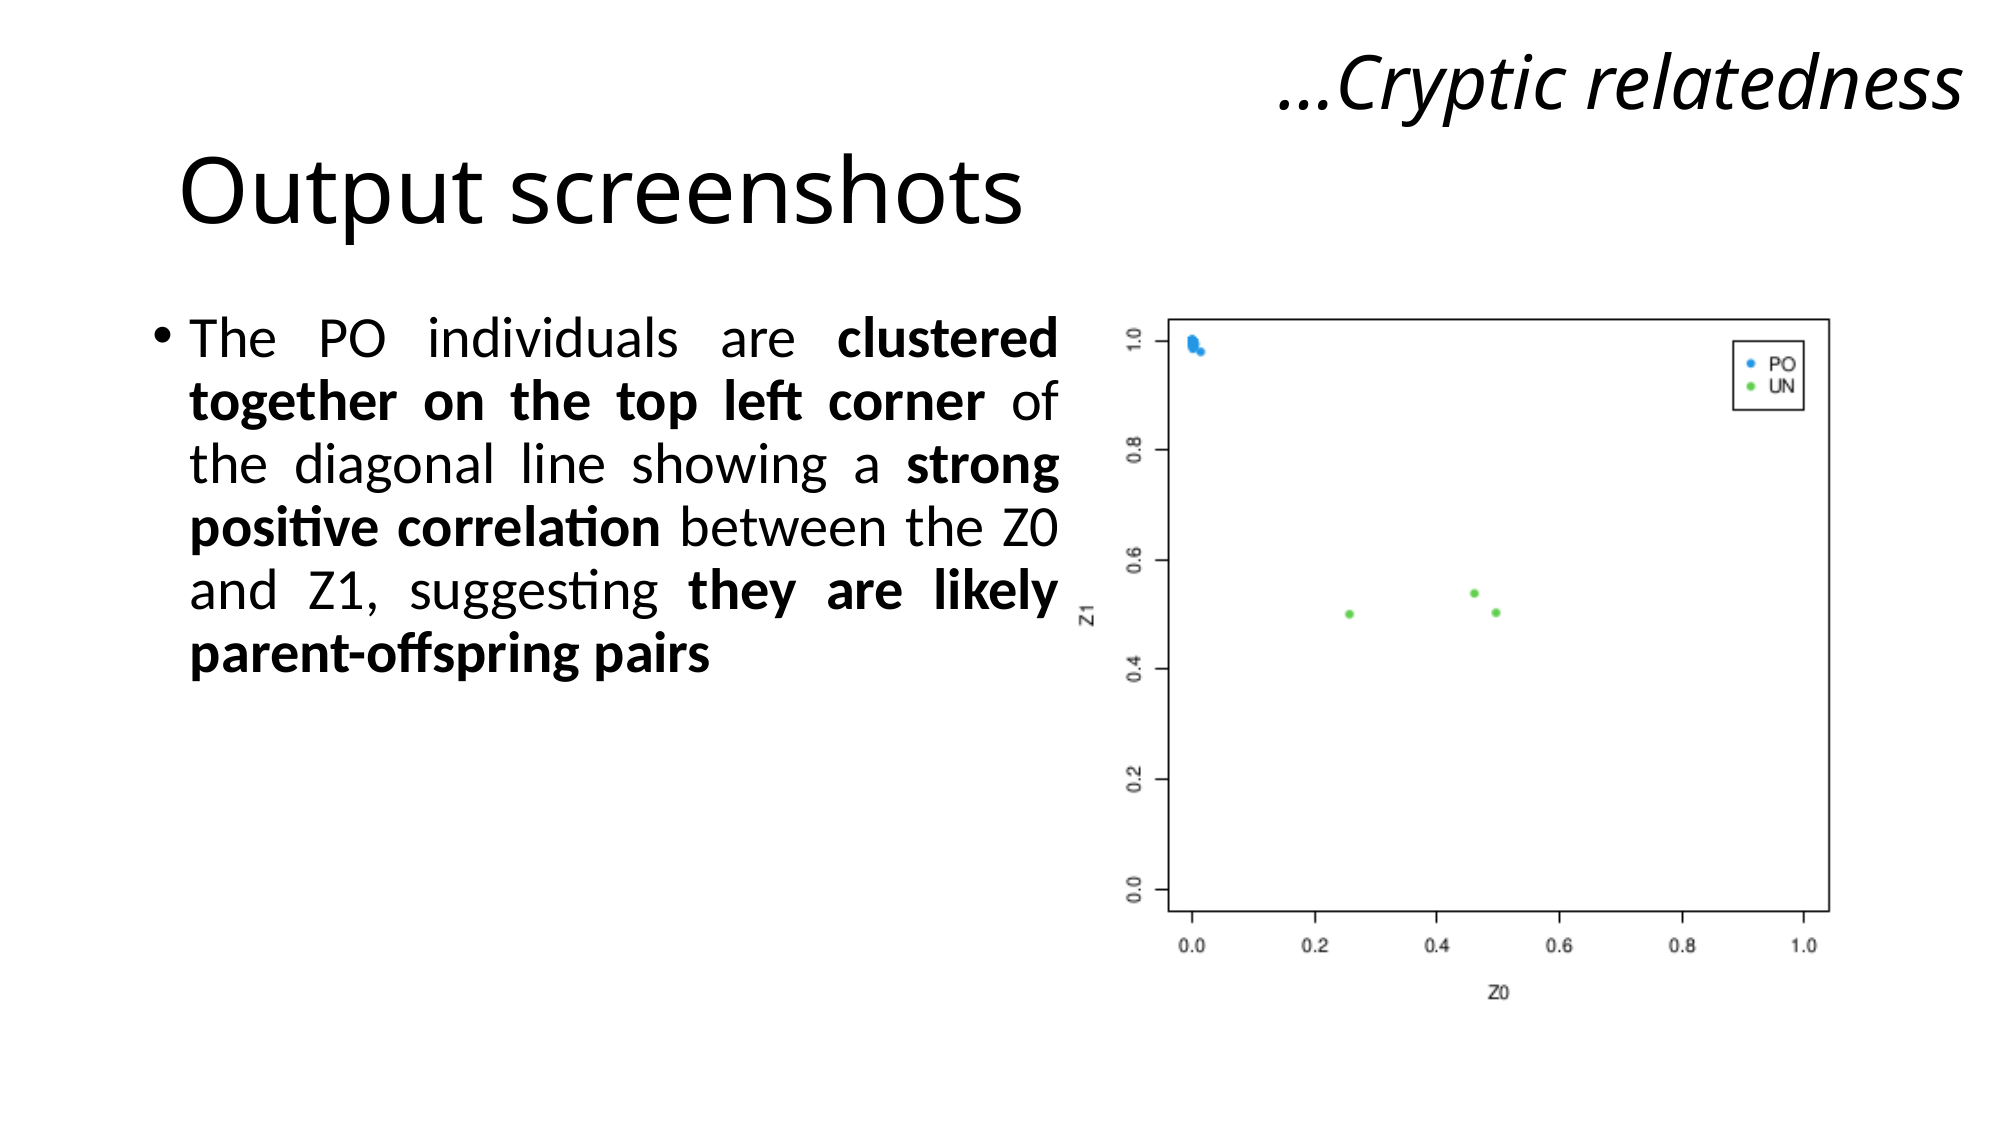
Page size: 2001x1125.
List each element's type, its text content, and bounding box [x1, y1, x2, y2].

list The PO individuals are clustered together on the top left corner of the diagonal line showing a strong positive correlation between the Z0 and Z1, suggesting they are likely parent-offspring pairs [137, 299, 1074, 1014]
text_box Output screenshots [162, 84, 1888, 303]
picture [1074, 299, 1863, 1014]
title …Cryptic relatedness [1263, 0, 1996, 170]
